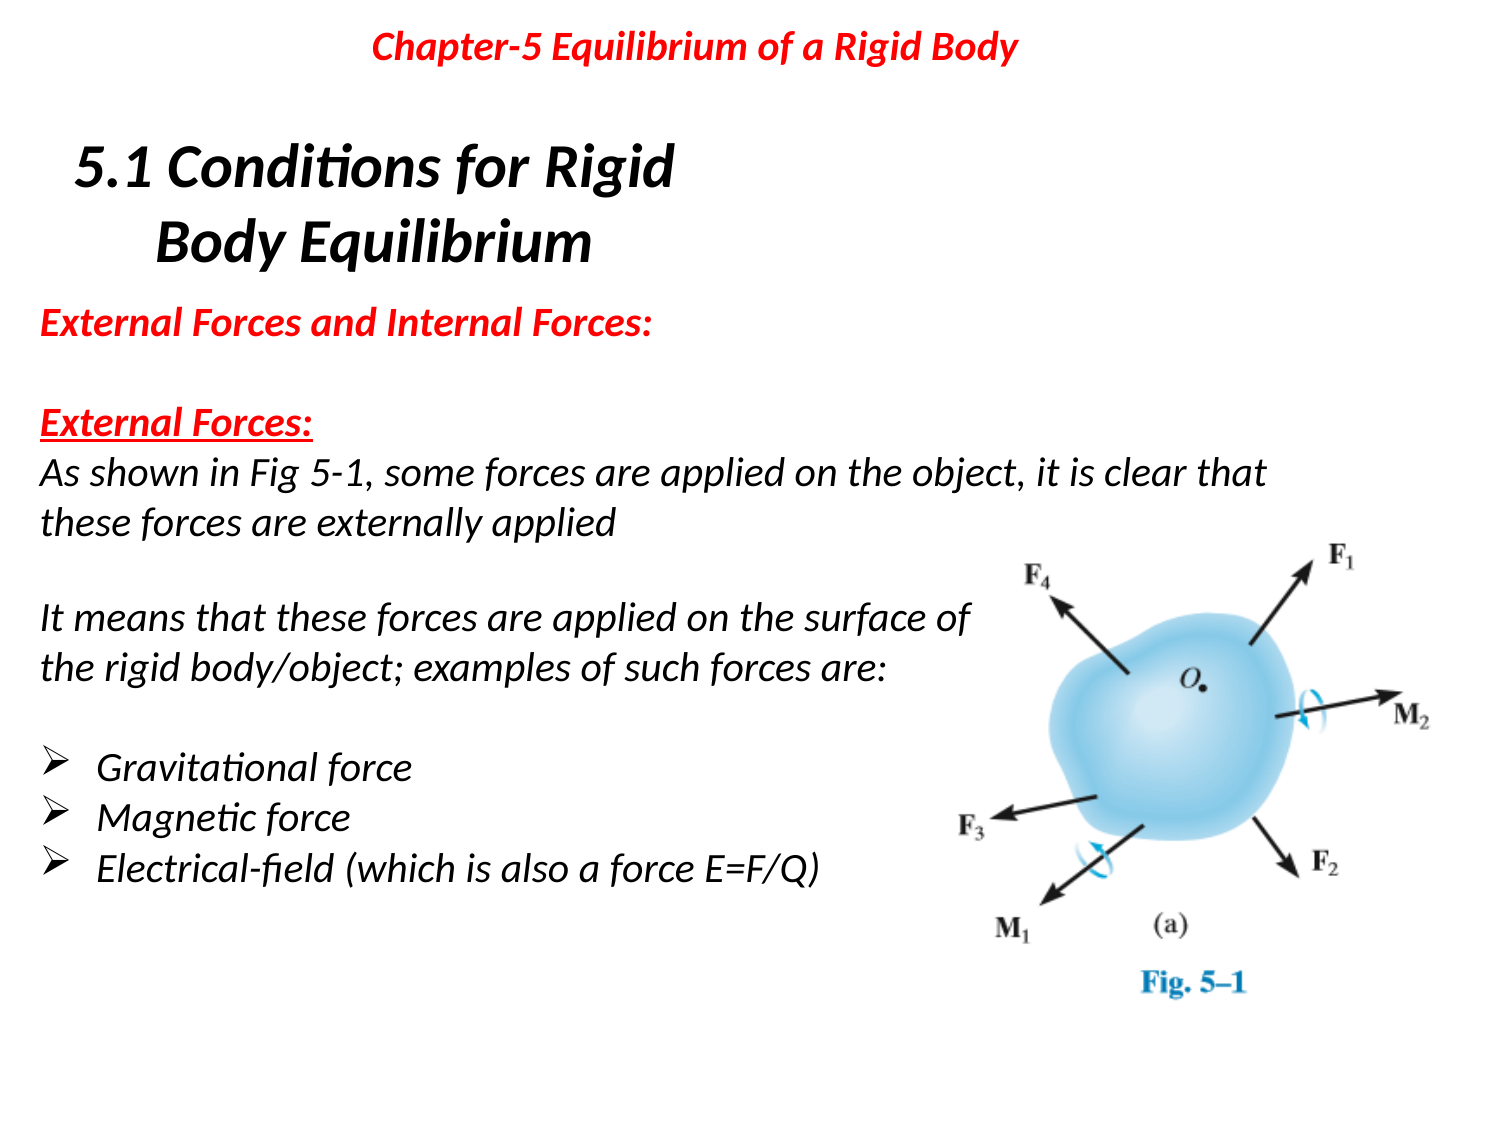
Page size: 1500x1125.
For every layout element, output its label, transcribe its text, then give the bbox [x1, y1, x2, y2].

picture [912, 537, 1438, 1017]
text_box Chapter-5 Equilibrium of a Rigid Body [345, 11, 1046, 77]
text_box External Forces and Internal Forces: External Forces: As shown in Fig 5-1, some forces are applied on the object, it is clear that these forces are externally applied [24, 287, 1338, 553]
text_box 5.1 Conditions for Rigid Body Equilibrium [24, 124, 725, 275]
text_box It means that these forces are applied on the surface of the rigid body/object; examples of such forces are: Gravitational force Magnetic force Electrical-field (which is also a force E=F/Q) [24, 582, 907, 898]
